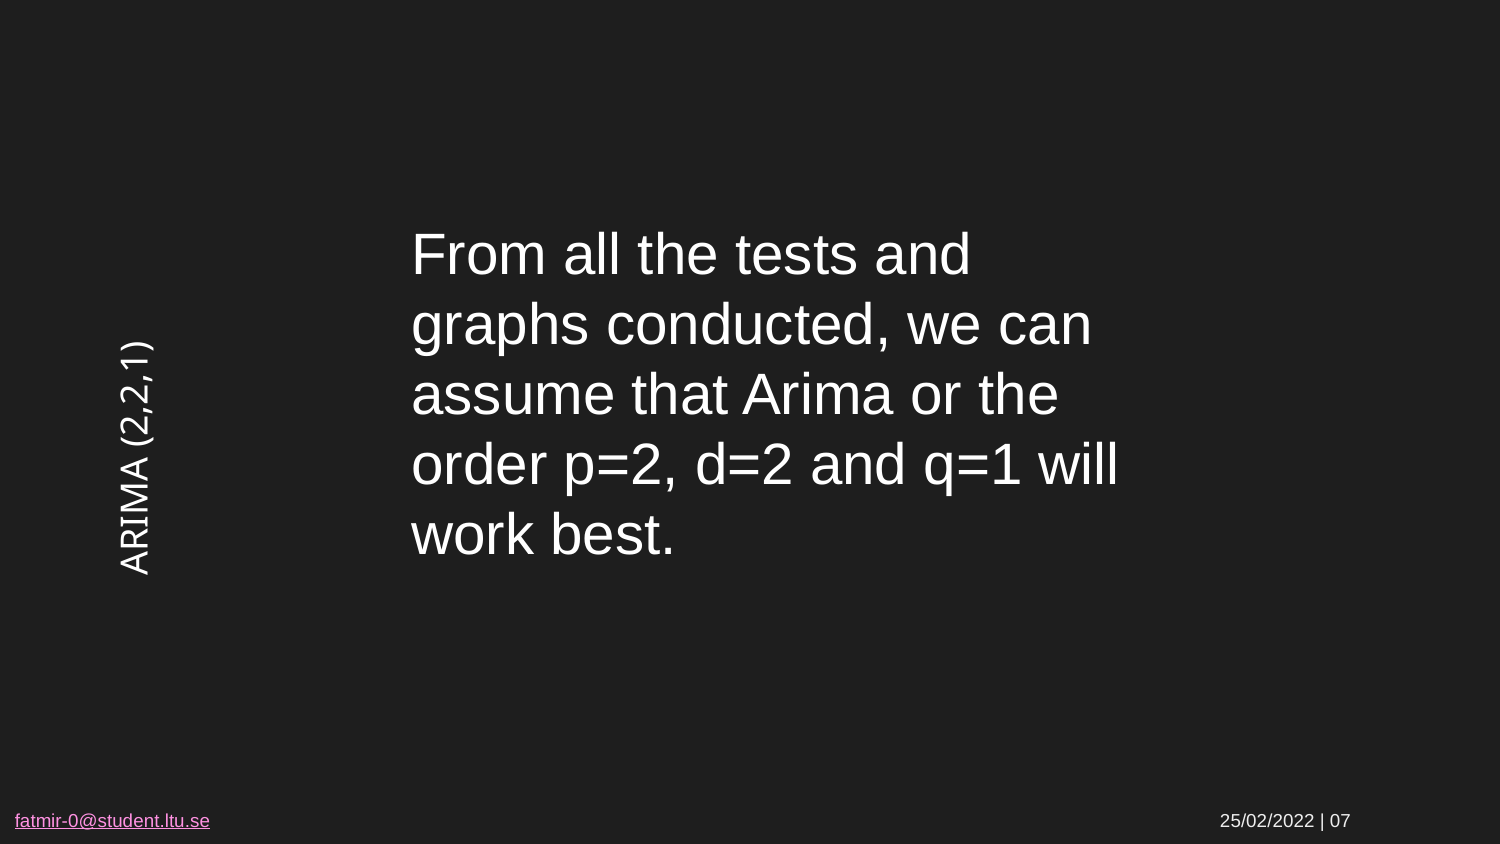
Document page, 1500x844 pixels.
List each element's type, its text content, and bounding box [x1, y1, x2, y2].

text_box fatmir-0@student.ltu.se 25/02/2022 | 07 [0, 801, 1500, 839]
text_box From all the tests and graphs conducted, we can assume that Arima or the order p=2, d=2 and q=1 will work best. [396, 208, 1137, 574]
title ARIMA (2,2,1) [79, 122, 186, 795]
